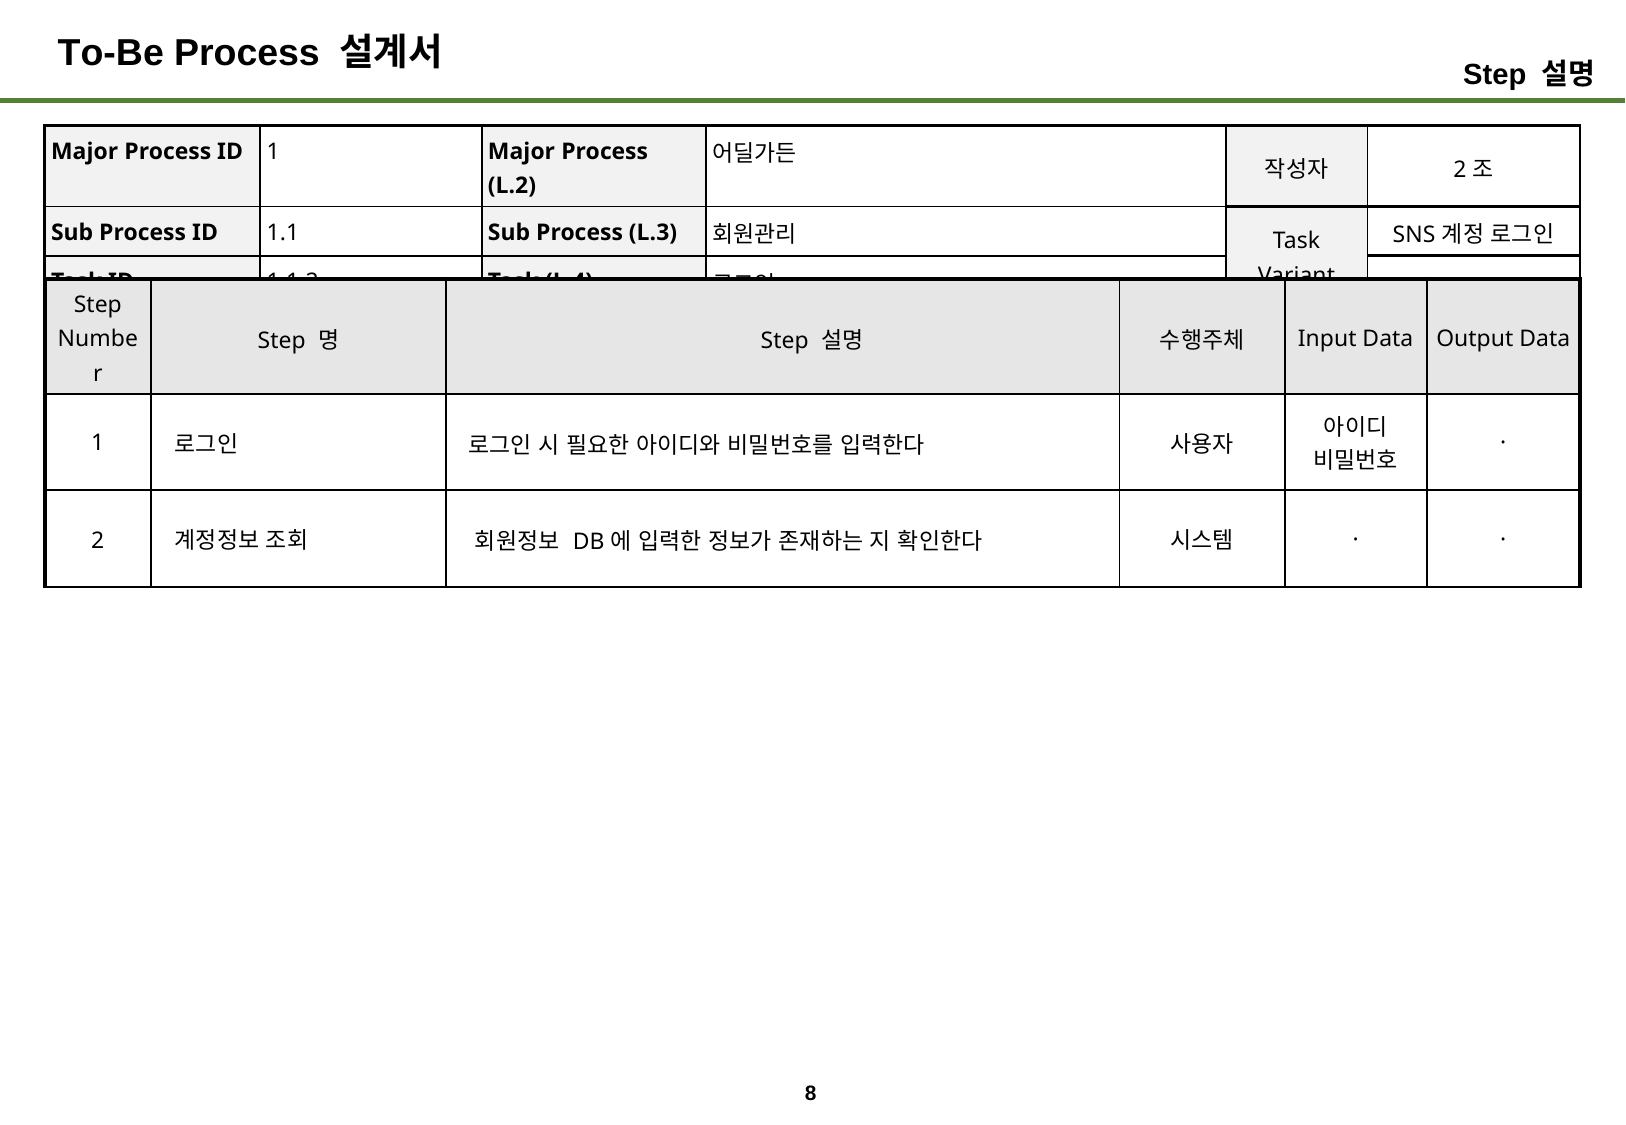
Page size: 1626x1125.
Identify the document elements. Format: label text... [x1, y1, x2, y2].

table_cell · [1428, 395, 1578, 489]
table_header 1 [261, 127, 481, 206]
table_cell 시스템 [1120, 491, 1284, 586]
table_cell 1.1.2 [261, 257, 481, 277]
table_cell SNS계정 로그인 [1368, 208, 1579, 254]
table_cell 로그인 [707, 257, 1225, 277]
table_cell · [1428, 491, 1578, 586]
table_header Step Number [47, 281, 150, 393]
table_cell 회원정보 DB에 입력한 정보가 존재하는 지 확인한다 [447, 491, 1119, 586]
table_cell Task Variant [1227, 208, 1367, 277]
table_header 2조 [1368, 127, 1579, 205]
table_header 어딜가든 [707, 127, 1225, 206]
table_cell 계정정보 조회 [152, 491, 445, 586]
table_cell Sub Process (L.3) [483, 207, 705, 255]
table_cell 로그인 시 필요한 아이디와 비밀번호를 입력한다 [447, 395, 1119, 489]
table_header Input Data [1286, 281, 1426, 393]
table_cell Sub Process ID [46, 207, 259, 255]
table_cell 사용자 [1120, 395, 1284, 489]
table_cell 2 [47, 491, 150, 586]
table_header Step 명 [152, 281, 445, 393]
table_cell 회원관리 [707, 207, 1225, 255]
table_header Major Process ID [46, 127, 259, 206]
list Step 설명 [1120, 42, 1604, 102]
table_cell 1 [47, 395, 150, 489]
table_cell 로그인 [152, 395, 445, 489]
table_cell Task ID [46, 257, 259, 277]
table_cell · [1286, 491, 1426, 586]
table_cell Task (L.4) [483, 257, 705, 277]
table_cell [1368, 257, 1579, 277]
title To-Be Process 설계서 [57, 0, 1120, 102]
table_header Output Data [1428, 281, 1578, 393]
table_header 작성자 [1227, 127, 1367, 205]
table_header Step 설명 [447, 281, 1119, 393]
table_cell 1.1 [261, 207, 481, 255]
table_header Major Process (L.2) [483, 127, 705, 206]
table_header 수행주체 [1120, 281, 1284, 393]
table_cell 아이디 비밀번호 [1286, 395, 1426, 489]
